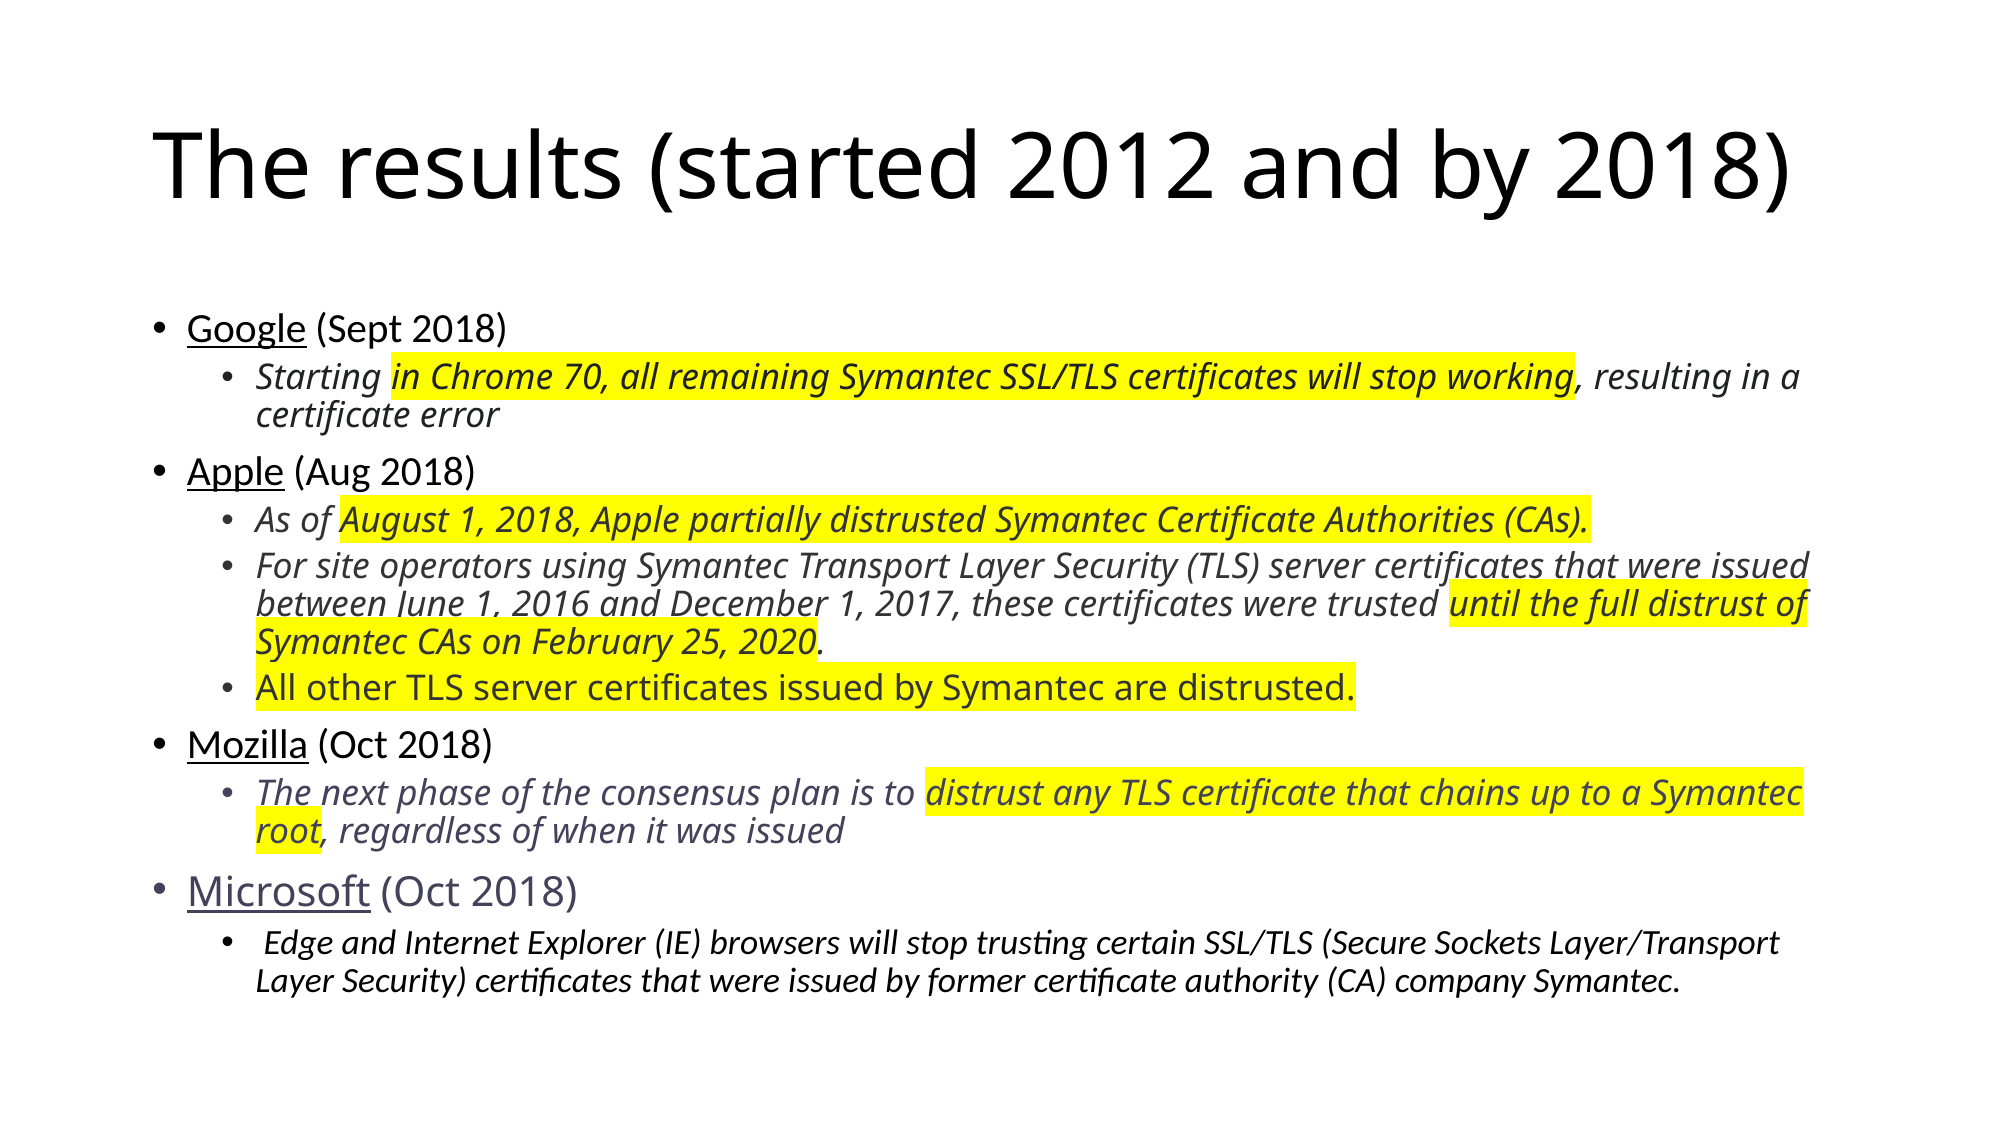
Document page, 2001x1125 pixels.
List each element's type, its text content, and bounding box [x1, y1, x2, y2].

list Google (Sept 2018) Starting in Chrome 70, all remaining Symantec SSL/TLS certificates will stop working, resulting in a certificate error Apple (Aug 2018) As of August 1, 2018, Apple partially distrusted Symantec Certificate Authorities (CAs). For site operators using Symantec Transport Layer Security (TLS) server certificates that were issued between June 1, 2016 and December 1, 2017, these certificates were trusted until the full distrust of Symantec CAs on February 25, 2020. All other TLS server certificates issued by Symantec are distrusted. Mozilla (Oct 2018) The next phase of the consensus plan is to distrust any TLS certificate that chains up to a Symantec root, regardless of when it was issued Microsoft (Oct 2018) Edge and Internet Explorer (IE) browsers will stop trusting certain SSL/TLS (Secure Sockets Layer/Transport Layer Security) certificates that were issued by former certificate authority (CA) company Symantec. [137, 299, 1863, 1014]
title The results (started 2012 and by 2018) [137, 59, 1863, 278]
